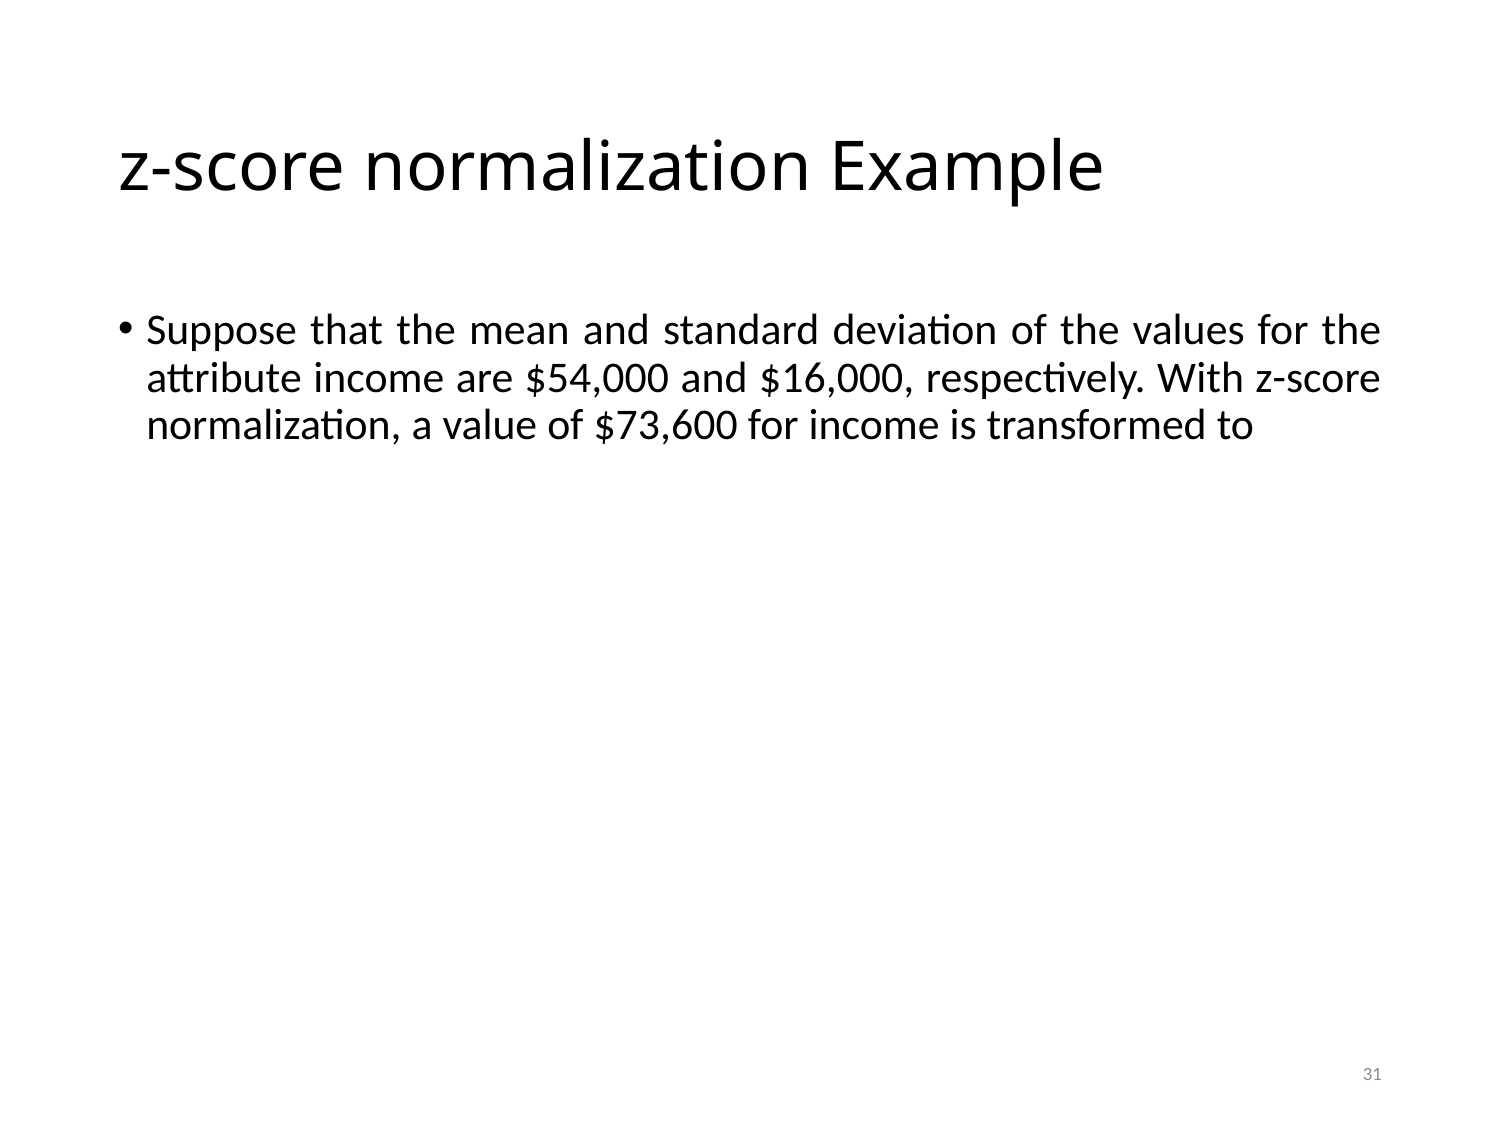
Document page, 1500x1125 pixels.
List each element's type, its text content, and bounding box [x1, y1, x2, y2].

slide_number 31 [1059, 1042, 1397, 1103]
title z-score normalization Example [103, 59, 1397, 278]
